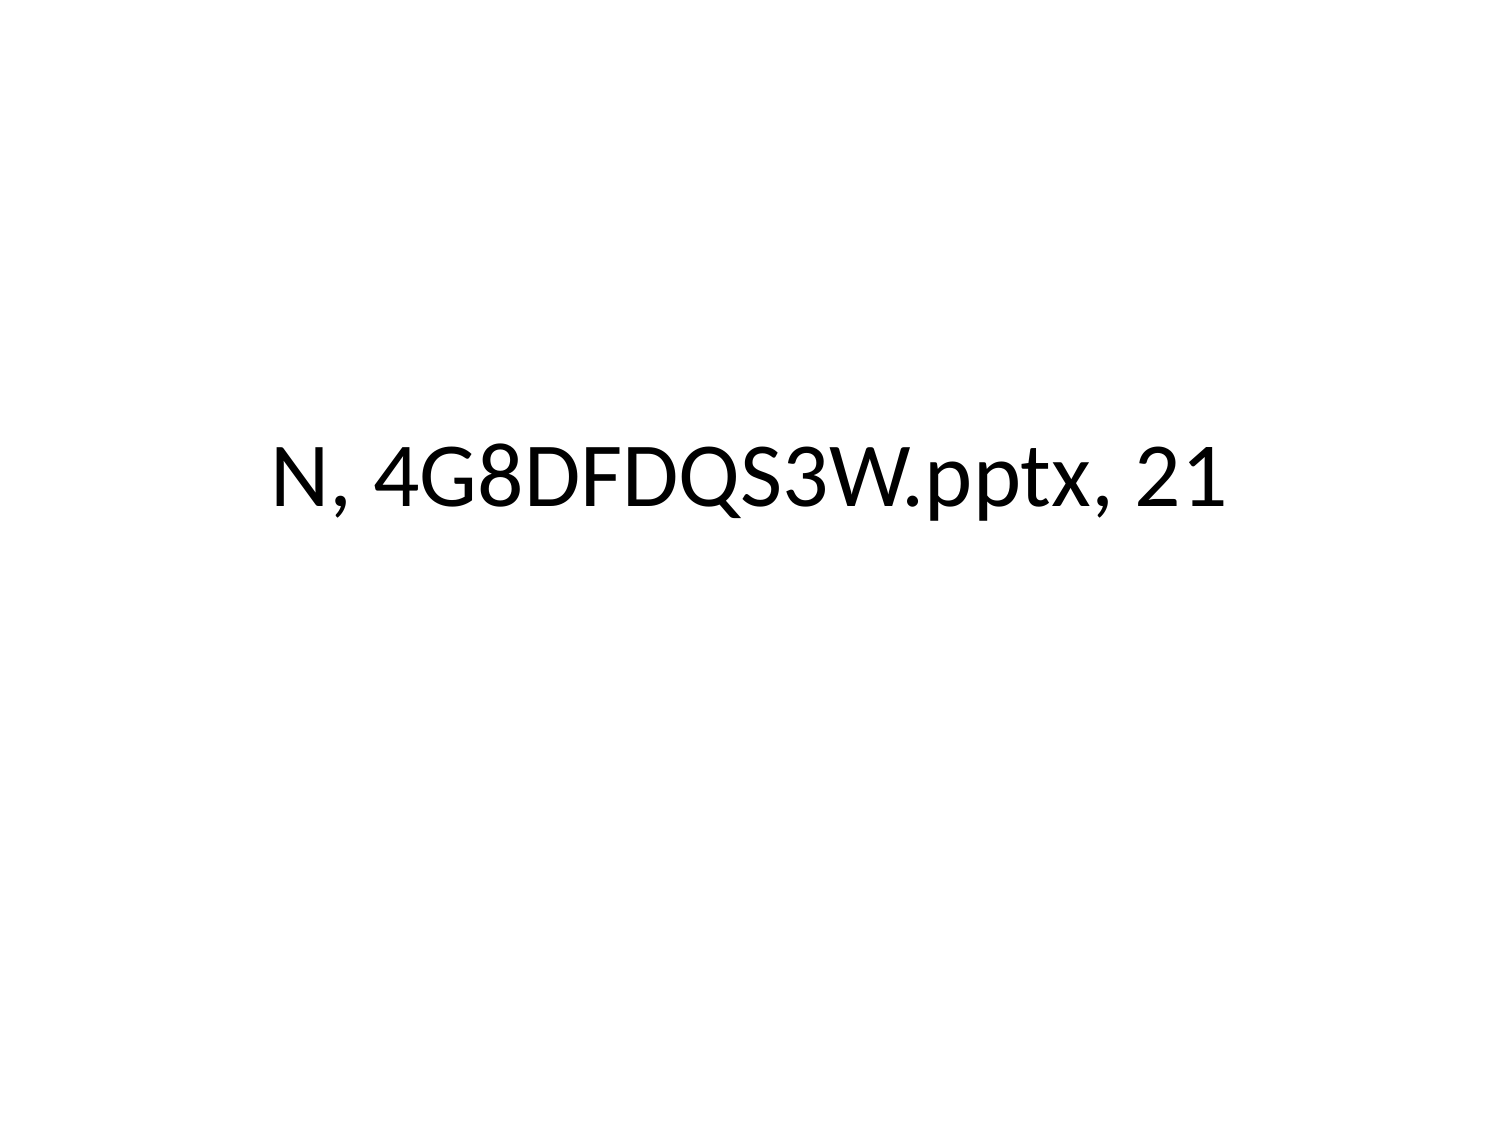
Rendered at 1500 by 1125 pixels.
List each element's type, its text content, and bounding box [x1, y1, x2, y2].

title N, 4G8DFDQS3W.pptx, 21 [112, 349, 1388, 591]
